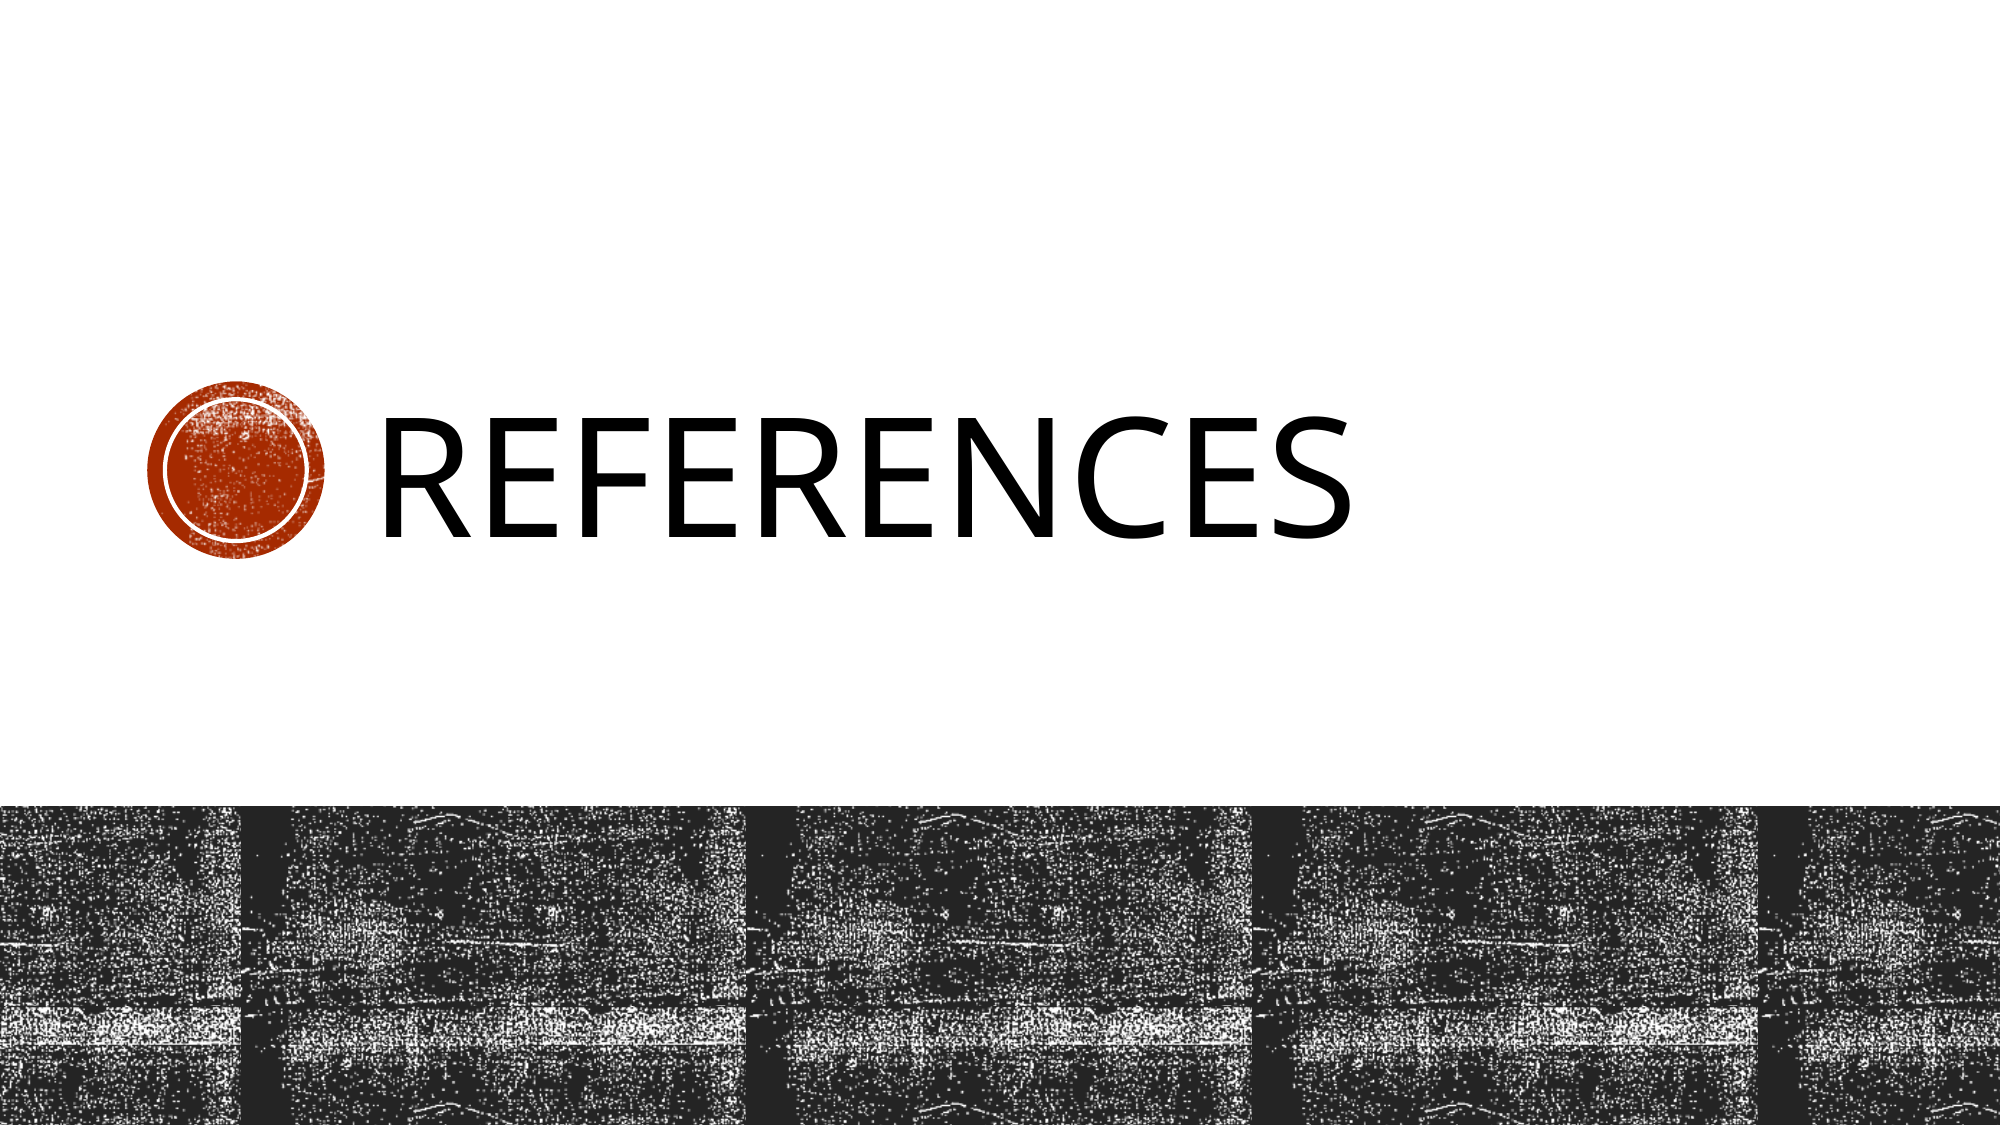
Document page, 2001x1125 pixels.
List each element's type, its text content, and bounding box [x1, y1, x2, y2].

title REFERENCES [355, 201, 1878, 779]
